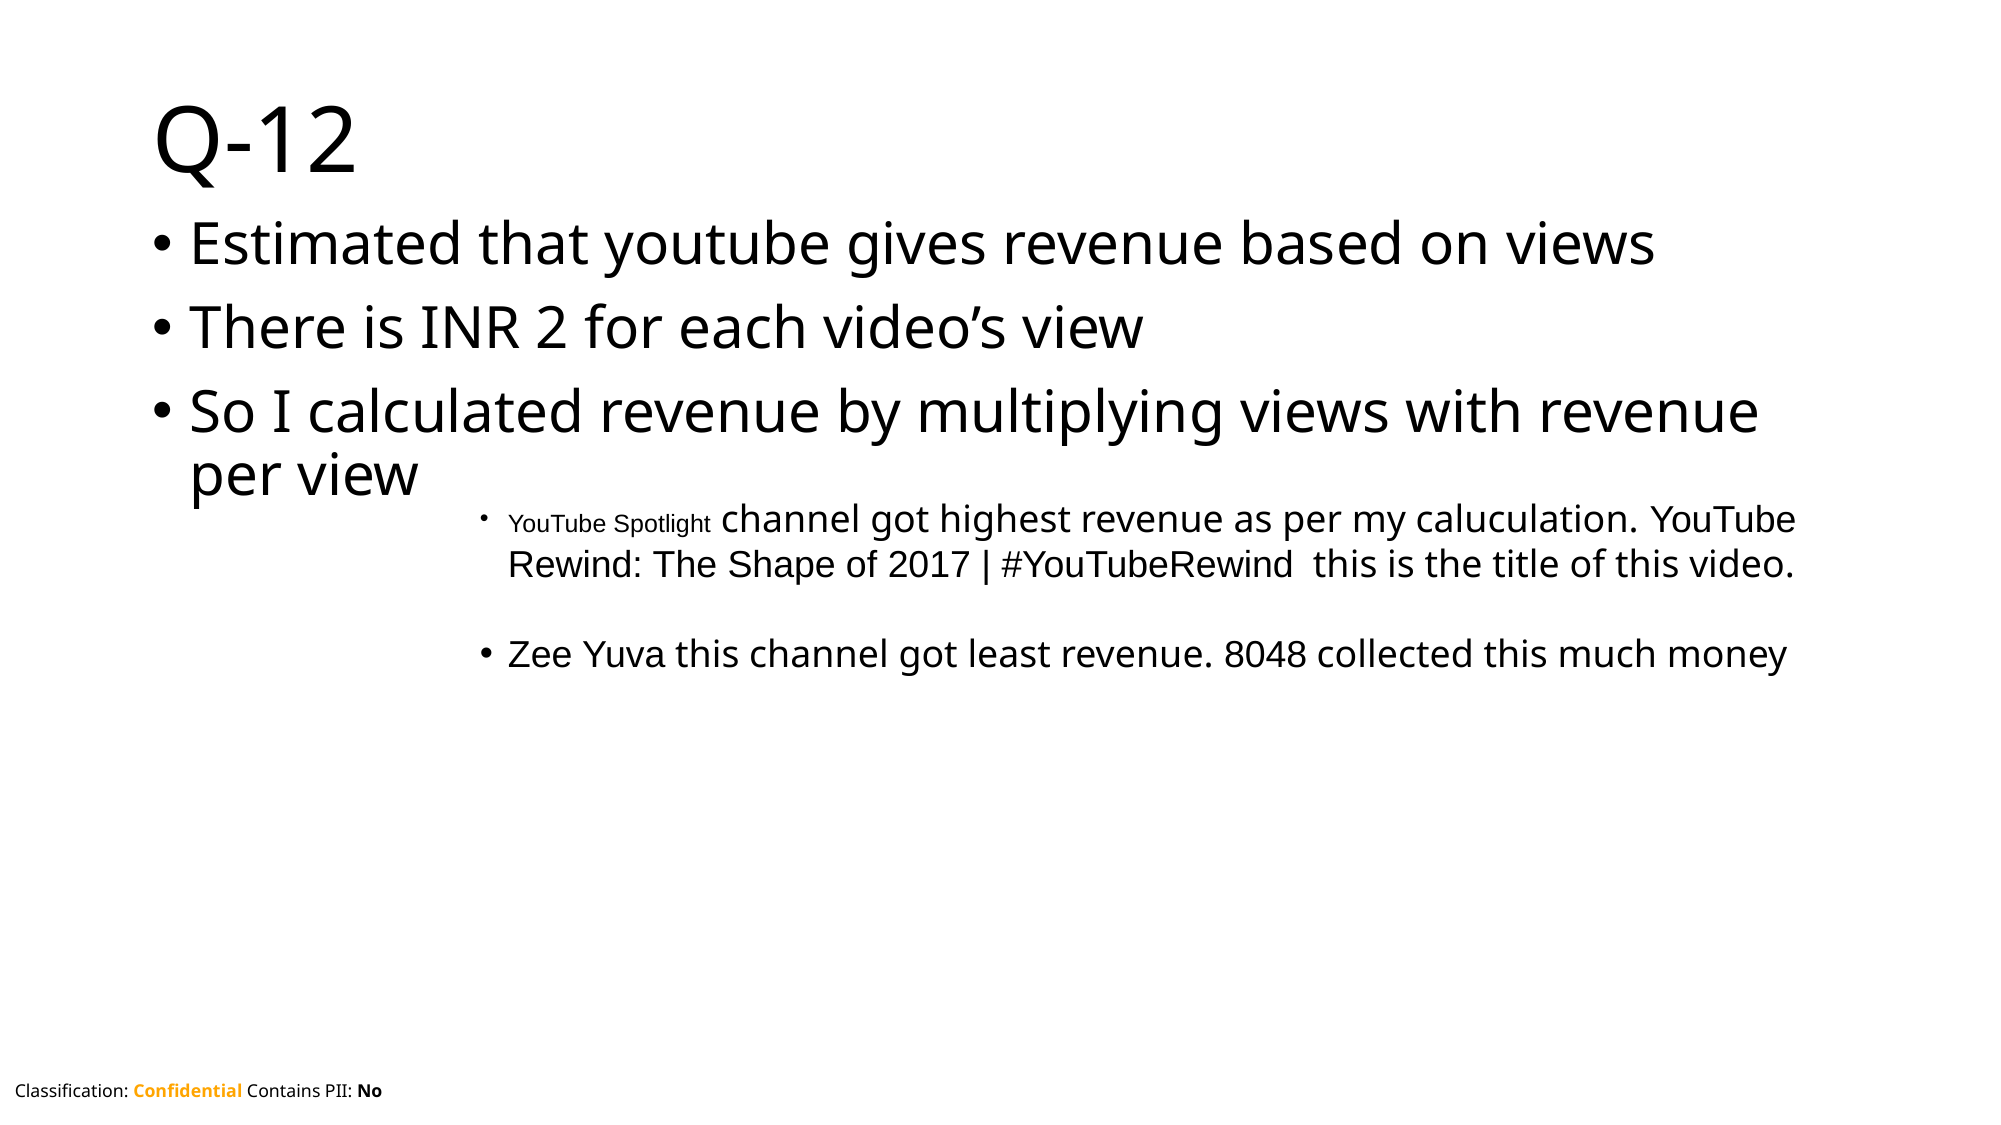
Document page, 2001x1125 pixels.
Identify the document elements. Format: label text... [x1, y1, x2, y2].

list Estimated that youtube gives revenue based on views There is INR 2 for each video’s view So I calculated revenue by multiplying views with revenue per view [137, 206, 1863, 1014]
title Q-12 [137, 59, 1863, 206]
text_box YouTube Spotlight channel got highest revenue as per my caluculation. YouTube Rewind: The Shape of 2017 | #YouTubeRewind this is the title of this video. Zee Yuva this channel got least revenue. 8048 collected this much money [464, 487, 1863, 728]
